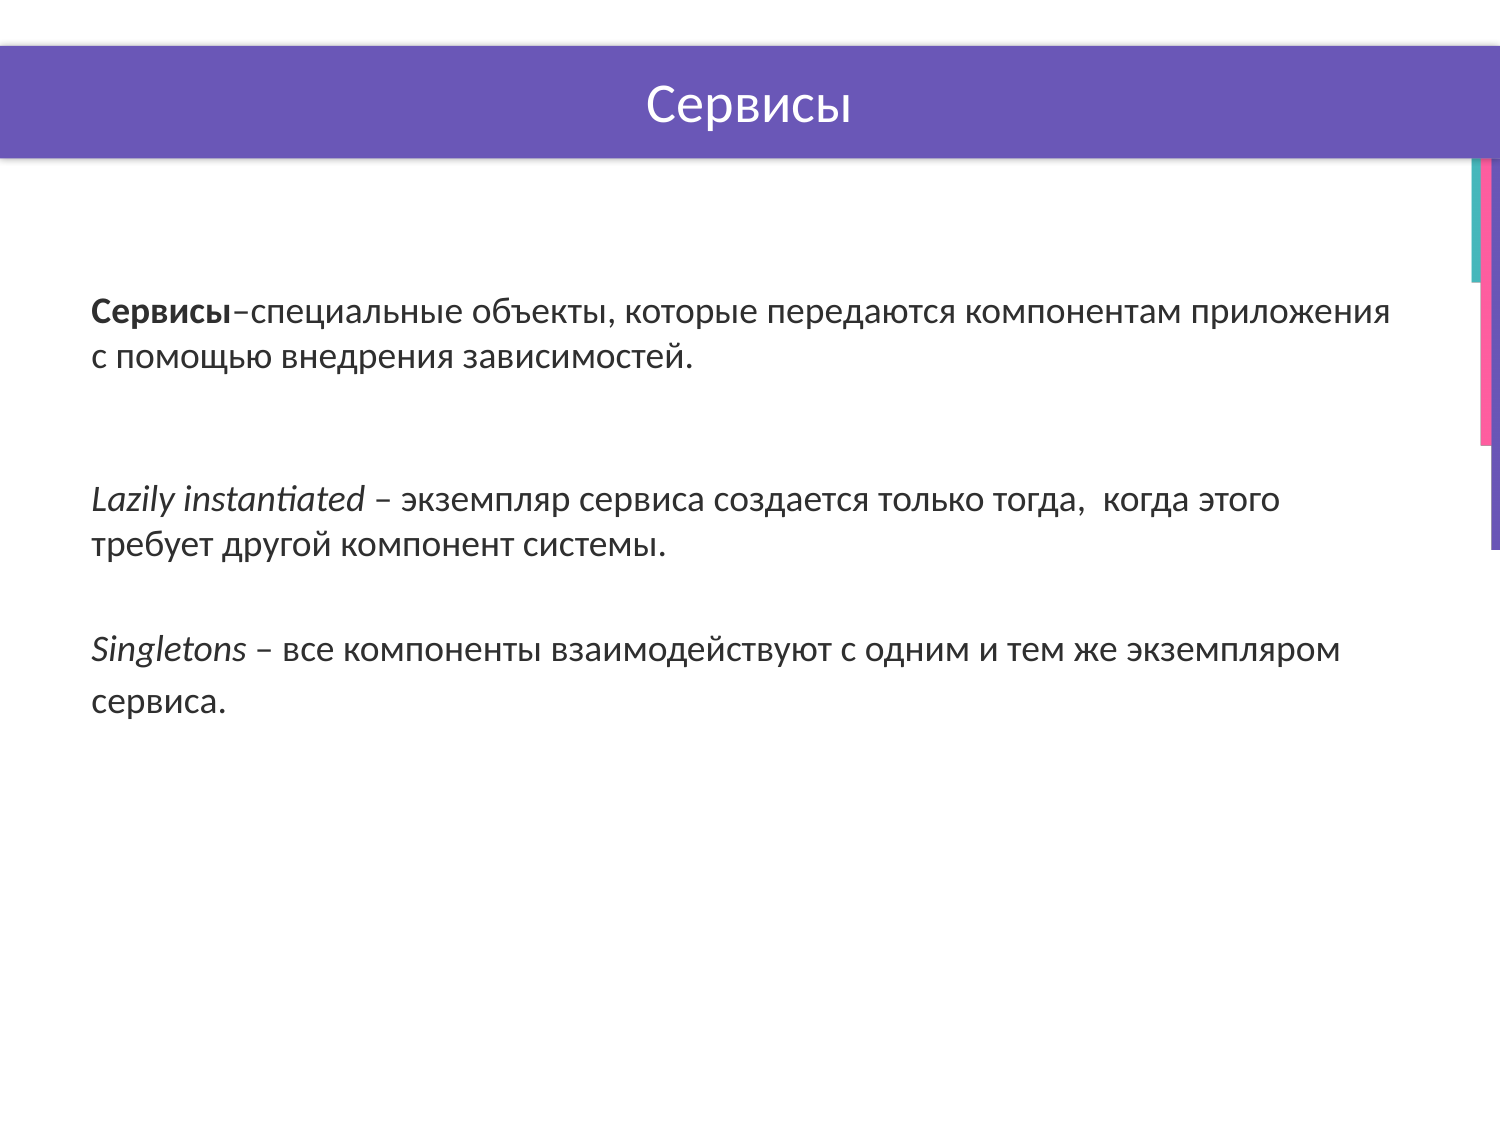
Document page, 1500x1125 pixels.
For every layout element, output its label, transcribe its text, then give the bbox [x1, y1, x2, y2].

title Сервисы [75, 45, 1425, 154]
picture [1472, 159, 1500, 549]
list Сервисы–специальные объекты, которые передаются компонентам приложения с помощью внедрения зависимостей. Lazily instantiated – экземпляр сервиса создается только тогда, когда этого требует другой компонент системы. Singletons – все компоненты взаимодействуют с одним и тем же экземпляром сервиса. [76, 278, 1412, 835]
